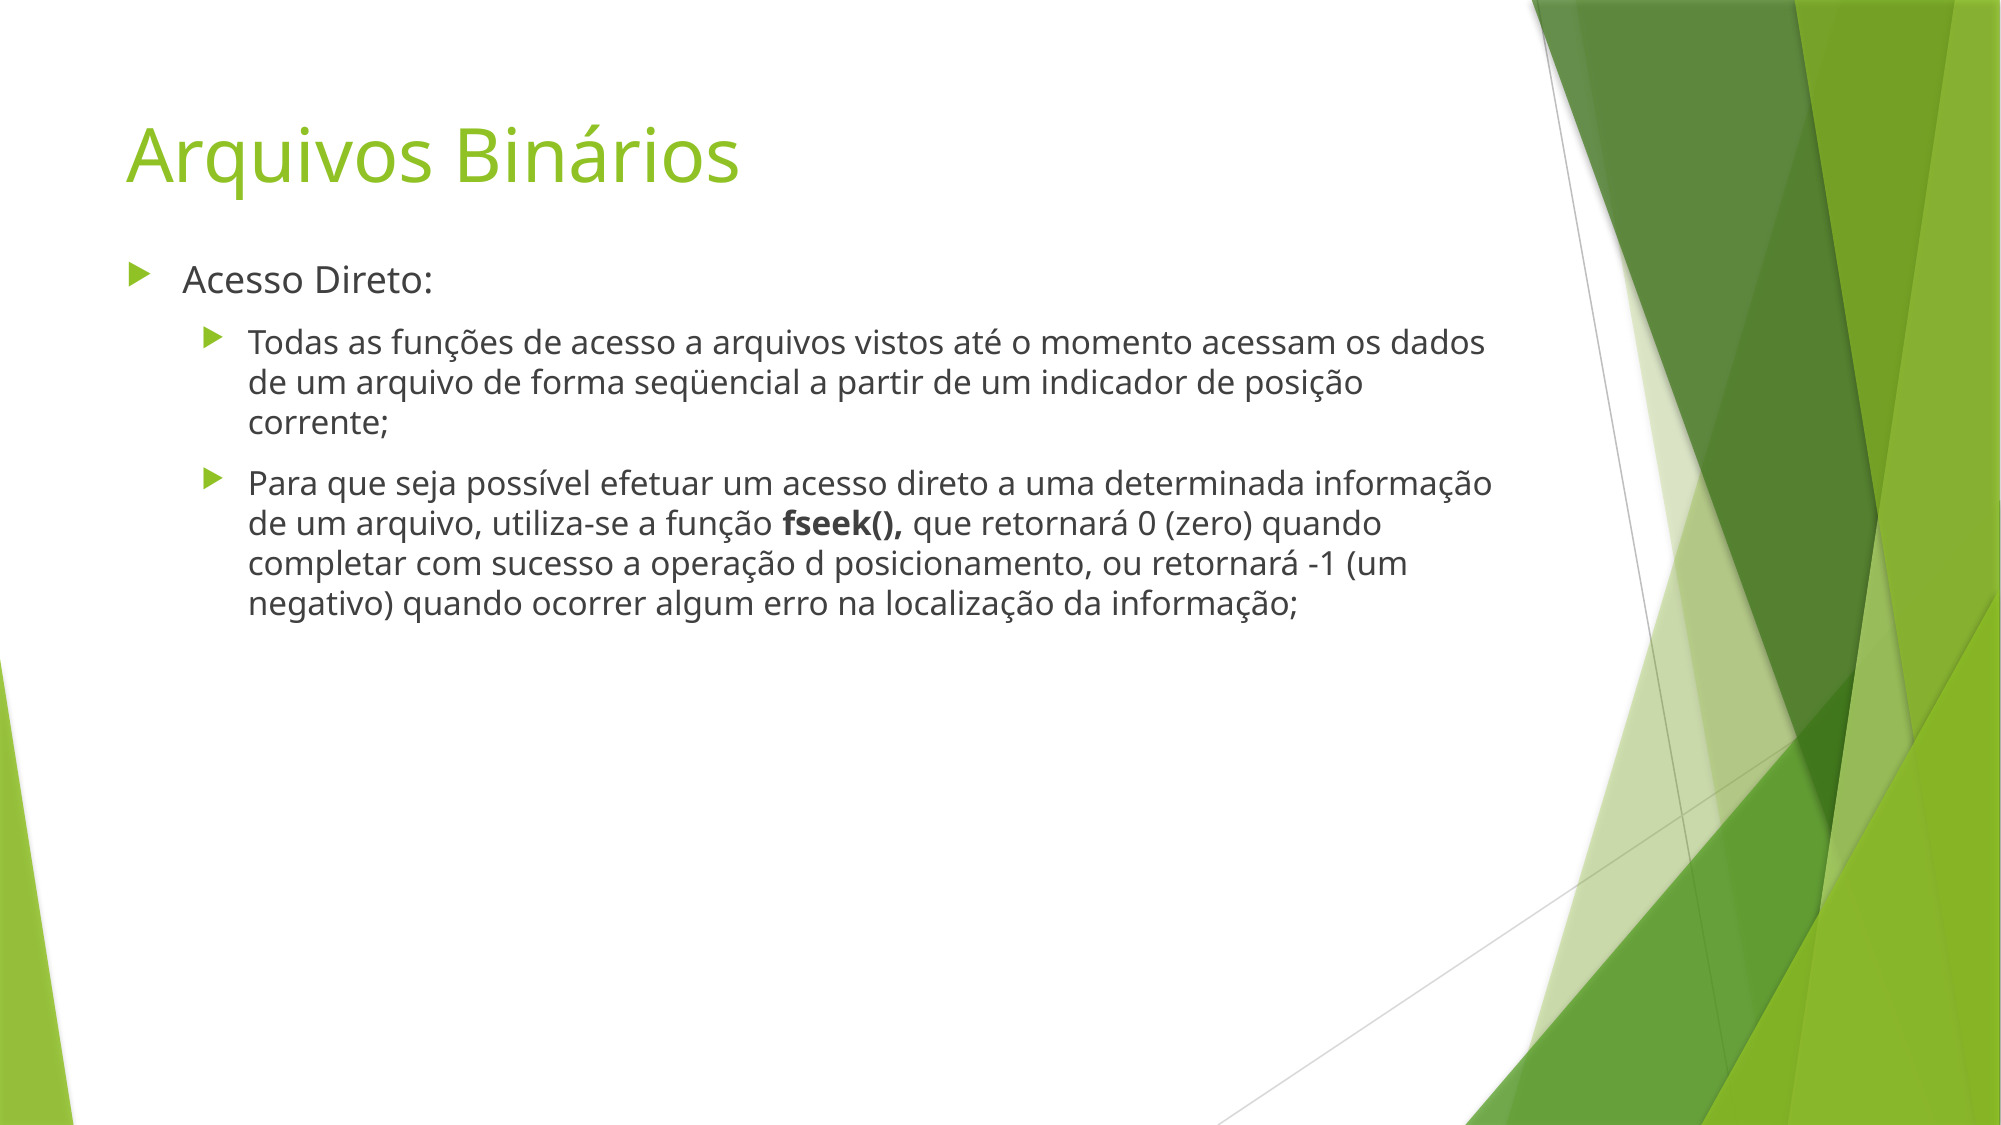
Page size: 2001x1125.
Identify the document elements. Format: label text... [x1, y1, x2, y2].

title Arquivos Binários [111, 99, 1522, 248]
list Acesso Direto: Todas as funções de acesso a arquivos vistos até o momento acessam os dados de um arquivo de forma seqüencial a partir de um indicador de posição corrente; Para que seja possível efetuar um acesso direto a uma determinada informação de um arquivo, utiliza-se a função fseek(), que retornará 0 (zero) quando completar com sucesso a operação d posicionamento, ou retornará -1 (um negativo) quando ocorrer algum erro na localização da informação; [111, 248, 1522, 885]
